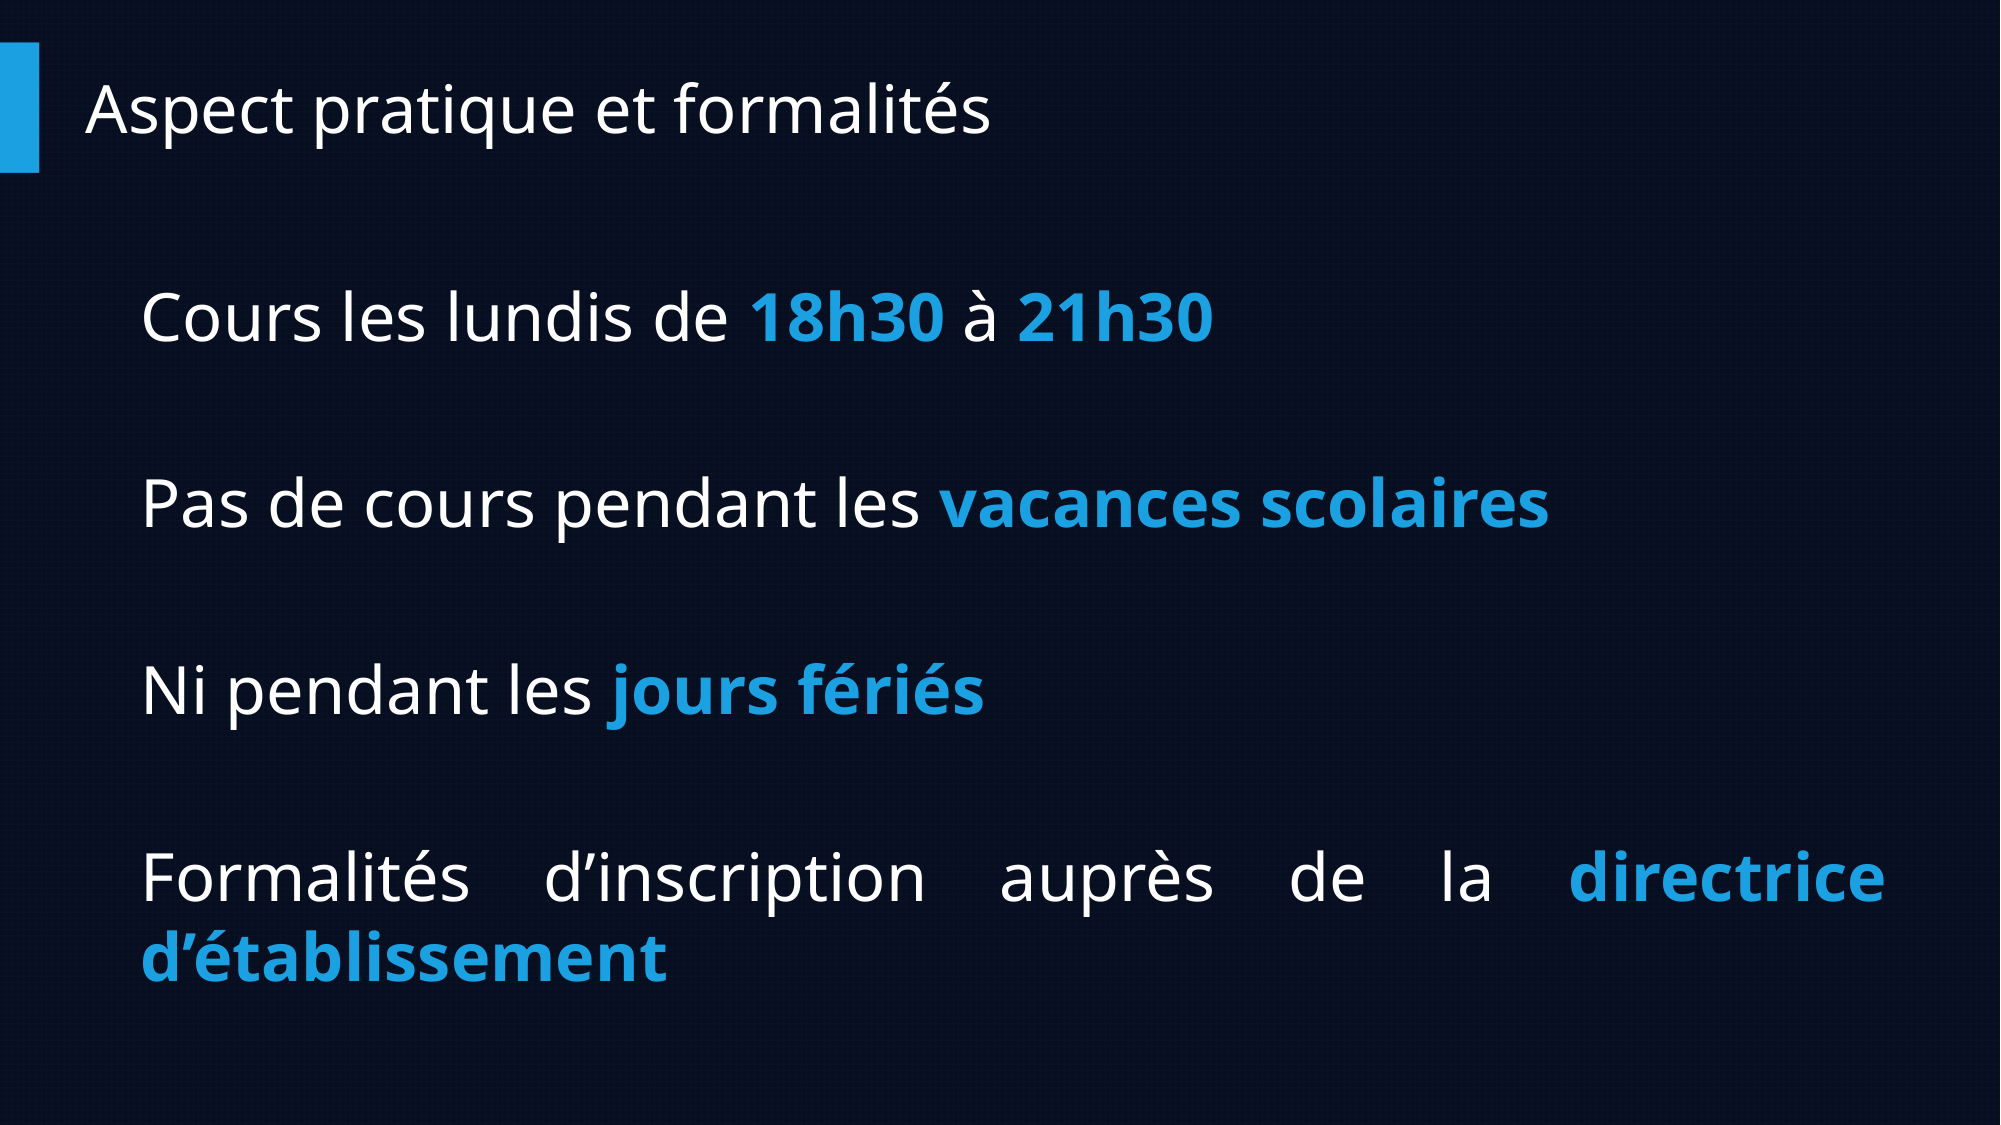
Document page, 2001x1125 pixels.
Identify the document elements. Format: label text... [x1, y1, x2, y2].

title Aspect pratique et formalités [70, 42, 1903, 171]
list Cours les lundis de 18h30 à 21h30 Pas de cours pendant les vacances scolaires Ni pendant les jours fériés Formalités d’inscription auprès de la directrice d’établissement [125, 267, 1903, 1010]
